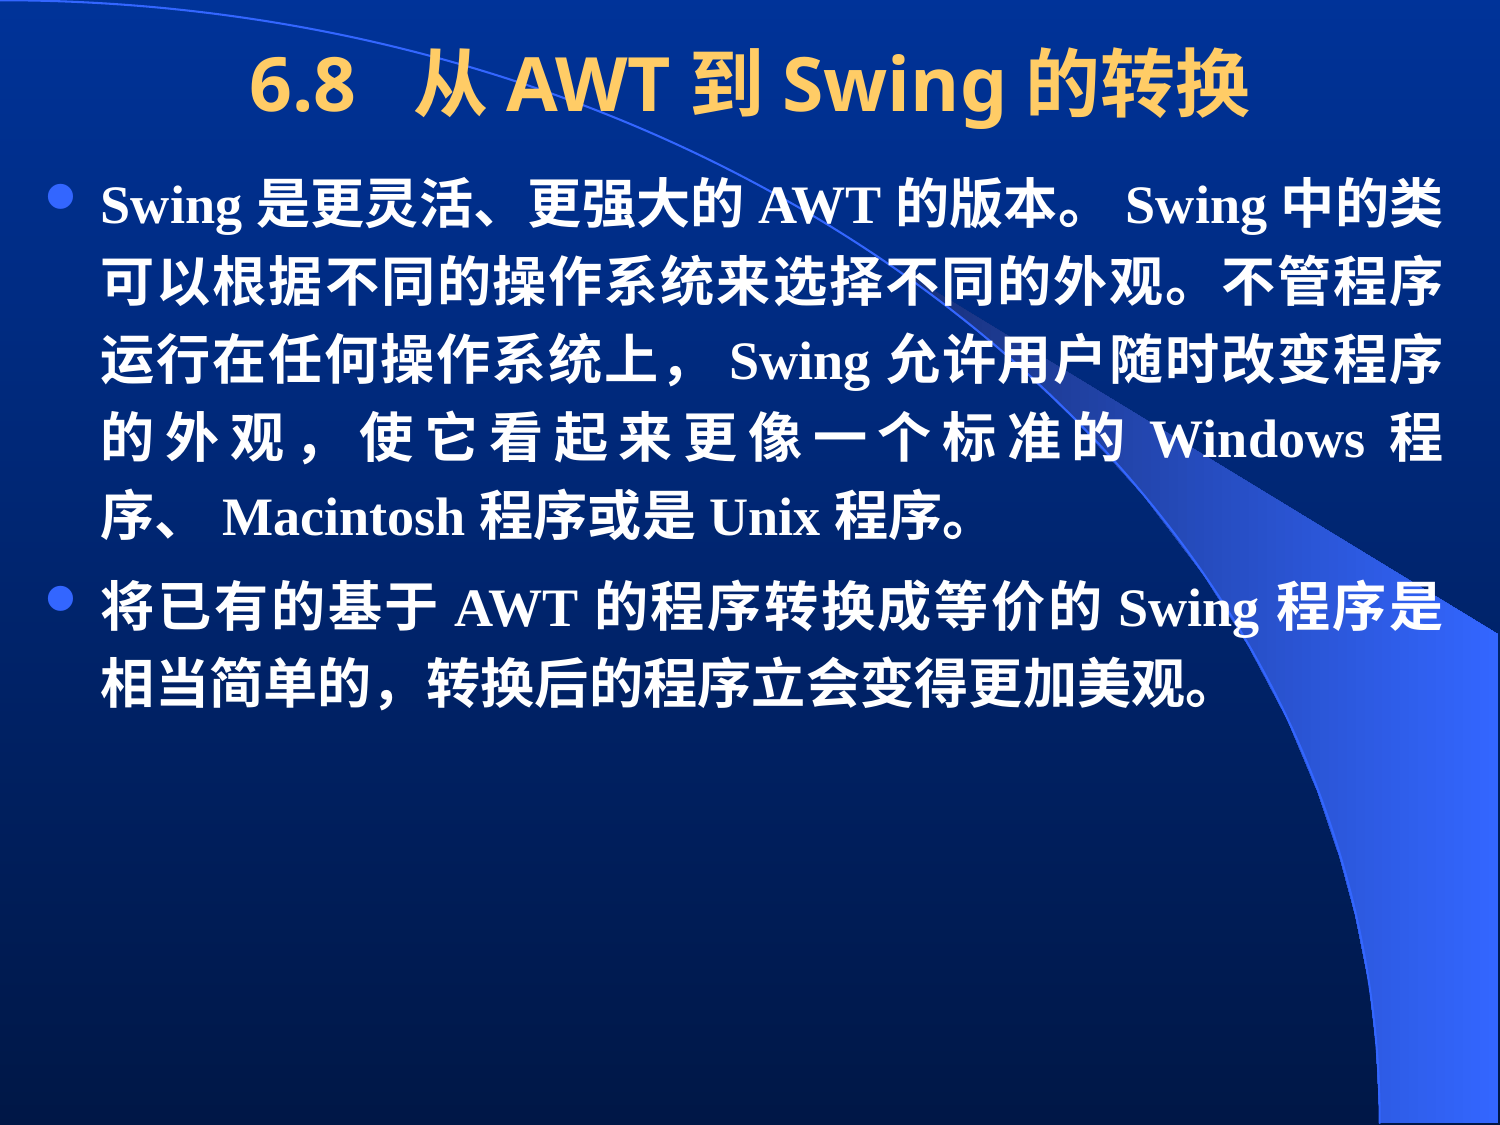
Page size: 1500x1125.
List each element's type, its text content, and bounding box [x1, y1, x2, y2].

title 6.8 从AWT到Swing的转换 [112, 24, 1388, 138]
list Swing是更灵活、更强大的AWT的版本。Swing中的类可以根据不同的操作系统来选择不同的外观。不管程序运行在任何操作系统上，Swing允许用户随时改变程序的外观，使它看起来更像一个标准的Windows程序、Macintosh程序或是Unix程序。 将已有的基于AWT的程序转换成等价的Swing程序是相当简单的，转换后的程序立会变得更加美观。 [29, 149, 1459, 1106]
